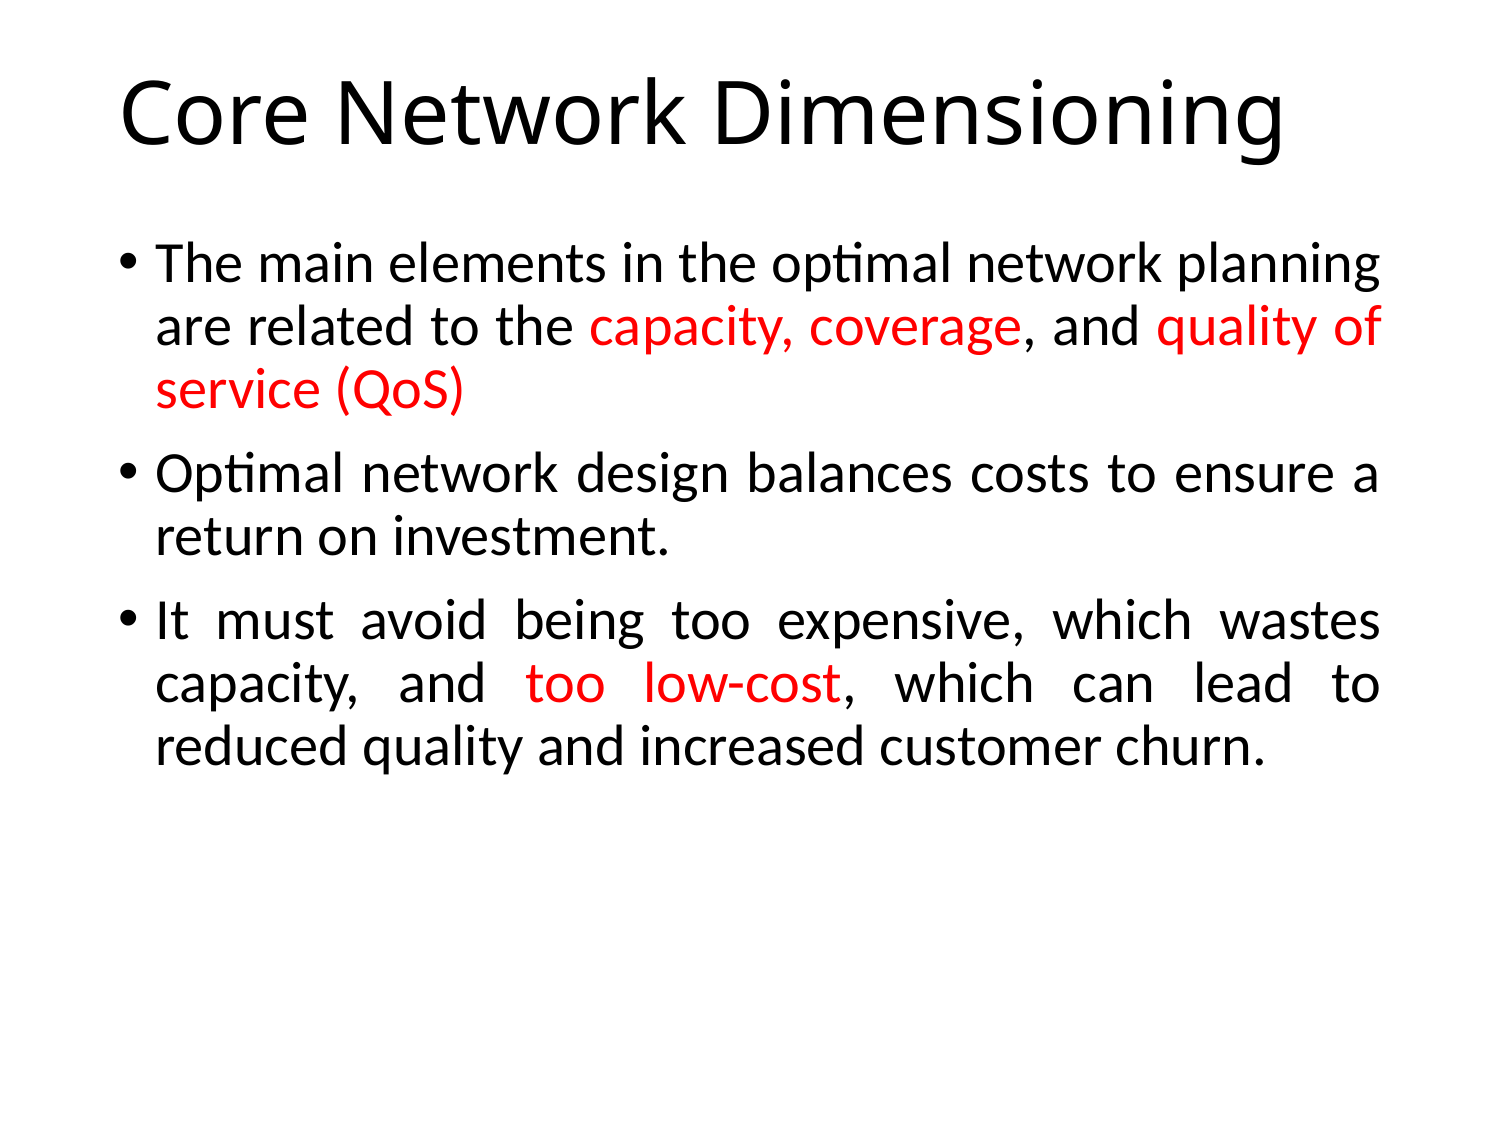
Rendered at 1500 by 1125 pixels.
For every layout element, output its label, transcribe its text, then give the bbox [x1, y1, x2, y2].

title Core Network Dimensioning [103, 59, 1397, 224]
list The main elements in the optimal network planning are related to the capacity, coverage, and quality of service (QoS) Optimal network design balances costs to ensure a return on investment. It must avoid being too expensive, which wastes capacity, and too low-cost, which can lead to reduced quality and increased customer churn. [103, 224, 1397, 1014]
